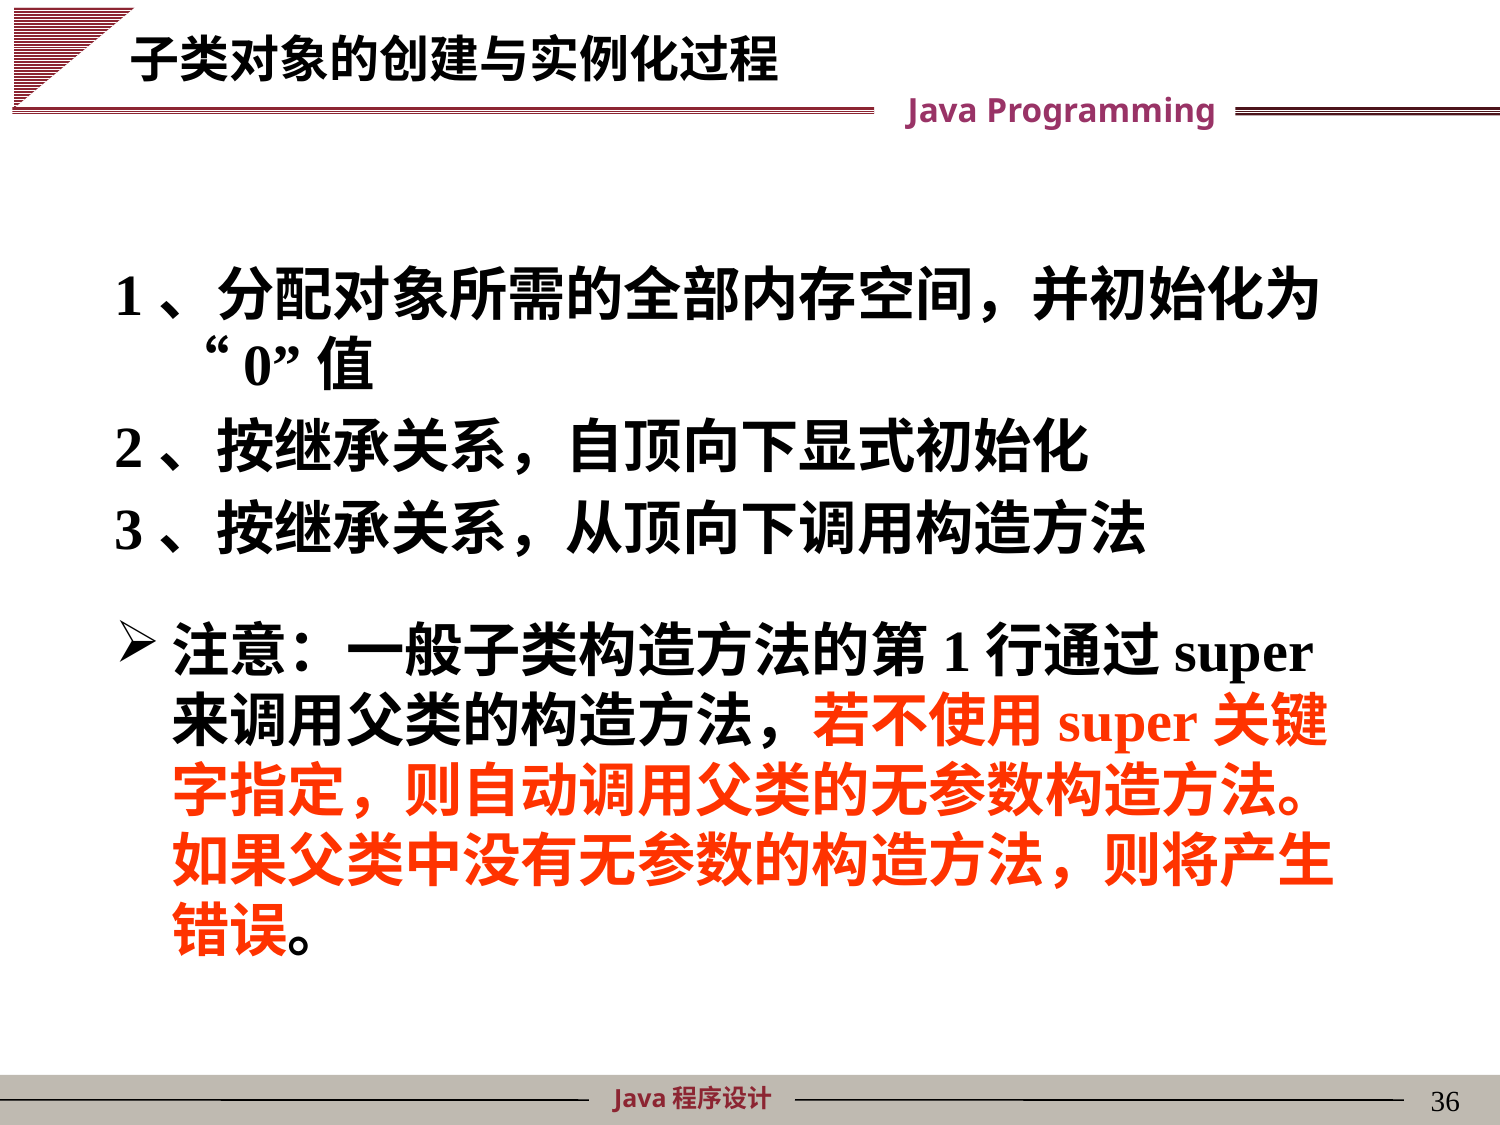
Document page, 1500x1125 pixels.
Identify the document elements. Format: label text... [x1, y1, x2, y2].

title 子类对象的创建与实例化过程 [114, 20, 1390, 96]
list 1、分配对象所需的全部内存空间，并初始化为“0”值 2、按继承关系，自顶向下显式初始化 3、按继承关系，从顶向下调用构造方法 注意：一般子类构造方法的第1行通过super来调用父类的构造方法，若不使用super关键字指定，则自动调用父类的无参数构造方法。如果父类中没有无参数的构造方法，则将产生错误。 [99, 249, 1375, 925]
